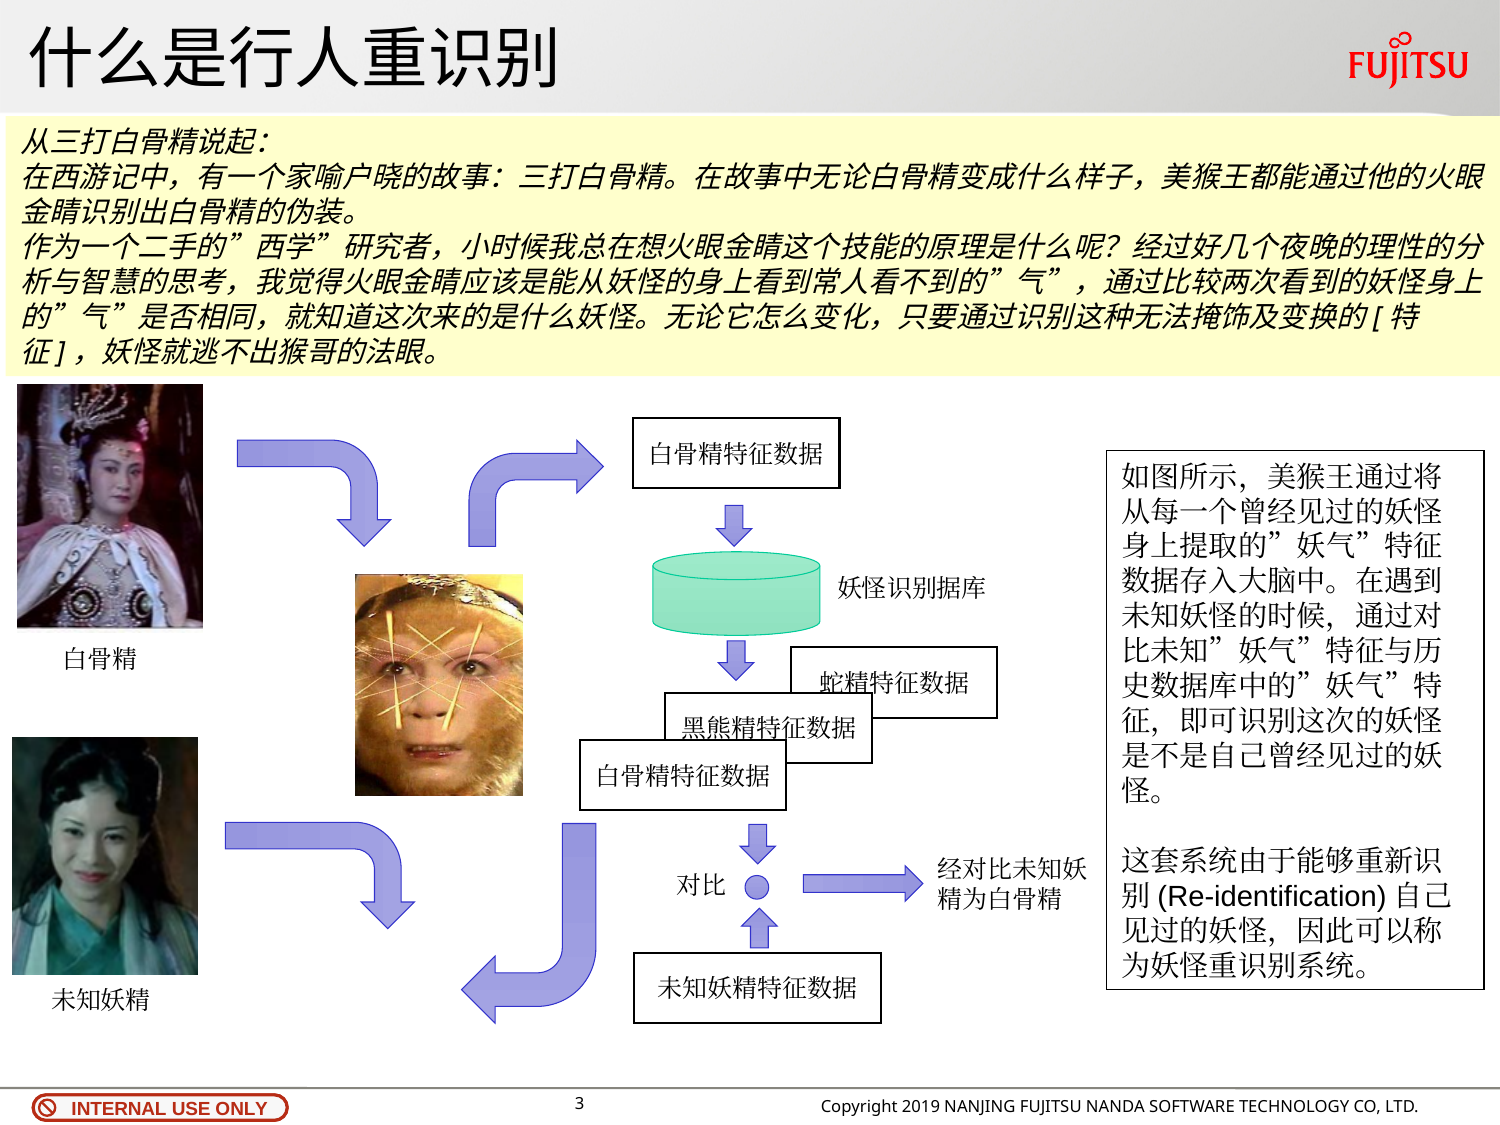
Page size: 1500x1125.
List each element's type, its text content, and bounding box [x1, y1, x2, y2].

footer Copyright 2019 NANJING FUJITSU NANDA SOFTWARE TECHNOLOGY CO, LTD. [820, 1073, 1468, 1116]
picture [17, 384, 203, 417]
picture [0, 0, 1500, 176]
text_box 从三打白骨精说起： 在西游记中，有一个家喻户晓的故事：三打白骨精。在故事中无论白骨精变成什么样子，美猴王都能通过他的火眼金睛识别出白骨精的伪装。 作为一个二手的”西学”研究者，小时候我总在想火眼金睛这个技能的原理是什么呢？经过好几个夜晚的理性的分析与智慧的思考，我觉得火眼金睛应该是能从妖怪的身上看到常人看不到的”气”，通过比较两次看到的妖怪身上的”气”是否相同，就知道这次来的是什么妖怪。无论它怎么变化，只要通过识别这种无法掩饰及变换的[特征]，妖怪就逃不出猴哥的法眼。 [5, 116, 1500, 377]
slide_number 3 [574, 1085, 923, 1116]
title 什么是行人重识别 [27, 0, 1316, 112]
text_box 如图所示，美猴王通过将从每一个曾经见过的妖怪身上提取的”妖气”特征数据存入大脑中。在遇到未知妖怪的时候，通过对比未知”妖气”特征与历史数据库中的”妖气”特征，即可识别这次的妖怪是不是自己曾经见过的妖怪。 这套系统由于能够重新识别(Re-identification)自己见过的妖怪，因此可以称为妖怪重识别系统。 [1121, 450, 1484, 990]
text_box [12, 417, 1121, 1024]
